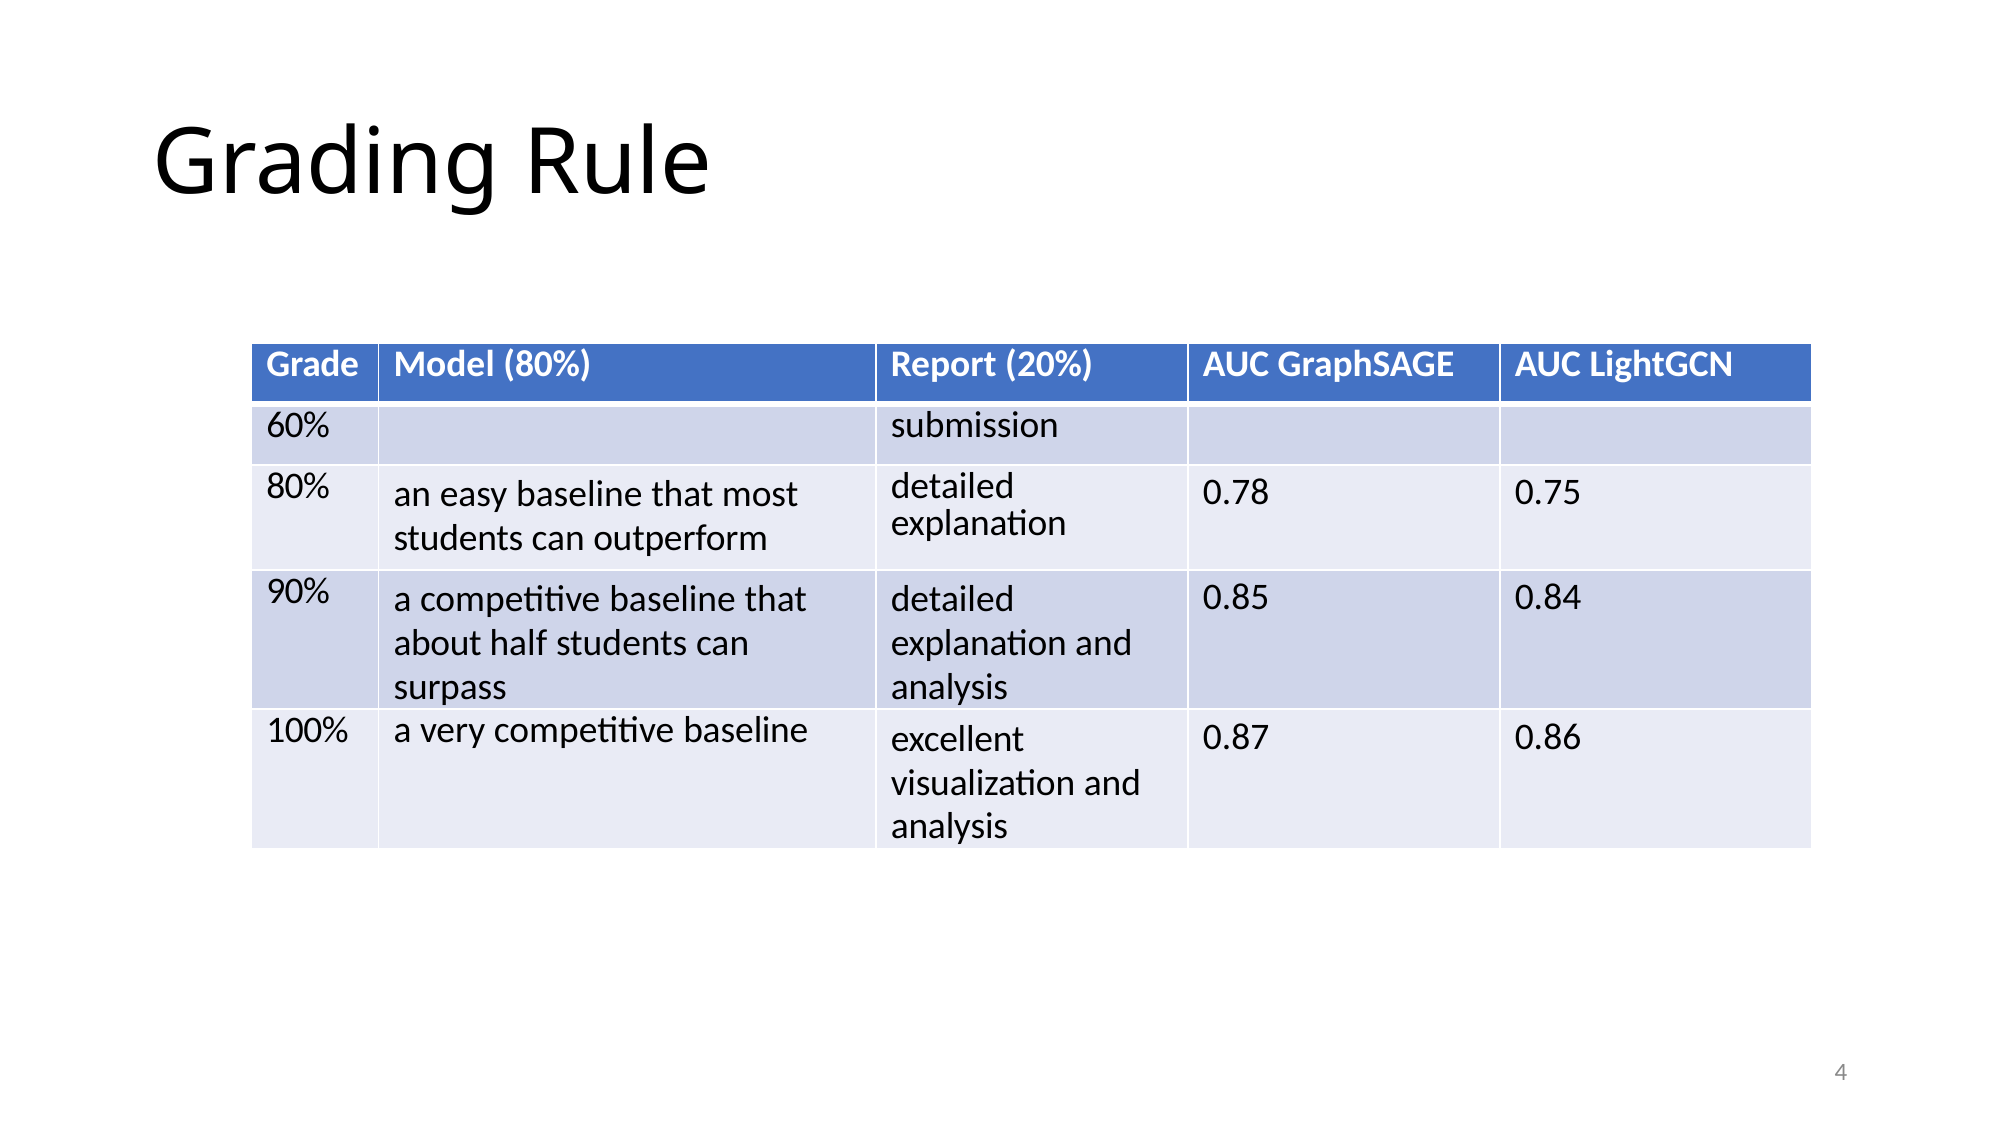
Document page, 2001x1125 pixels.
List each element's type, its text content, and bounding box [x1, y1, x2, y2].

table_cell 80% [252, 466, 378, 569]
table_header Report (20%) [877, 344, 1187, 401]
table_cell detailed explanation and analysis [877, 571, 1187, 708]
table_cell 0.86 [1501, 710, 1811, 848]
table_cell 0.85 [1189, 571, 1499, 708]
table_cell 0.78 [1189, 466, 1499, 569]
table_cell 100% [252, 710, 378, 848]
table_cell submission [877, 407, 1187, 464]
title Grading Rule [150, 100, 1850, 290]
table_header AUC LightGCN [1501, 344, 1811, 401]
table_cell [1189, 407, 1499, 464]
table_cell an easy baseline that most students can outperform [379, 466, 875, 569]
table_header Grade [252, 344, 378, 401]
table_cell detailed explanation [877, 466, 1187, 569]
table_cell 90% [252, 571, 378, 708]
table_header AUC GraphSAGE [1189, 344, 1499, 401]
table_cell 0.87 [1189, 710, 1499, 848]
table_cell a very competitive baseline [379, 710, 875, 848]
table_header Model (80%) [379, 344, 875, 401]
slide_number 4 [1828, 1054, 1856, 1125]
table_cell [1501, 407, 1811, 464]
table_cell [379, 407, 875, 464]
table_cell 60% [252, 407, 378, 464]
table_cell excellent visualization and analysis [877, 710, 1187, 848]
table_cell a competitive baseline that about half students can surpass [379, 571, 875, 708]
table_cell 0.75 [1501, 466, 1811, 569]
table_cell 0.84 [1501, 571, 1811, 708]
